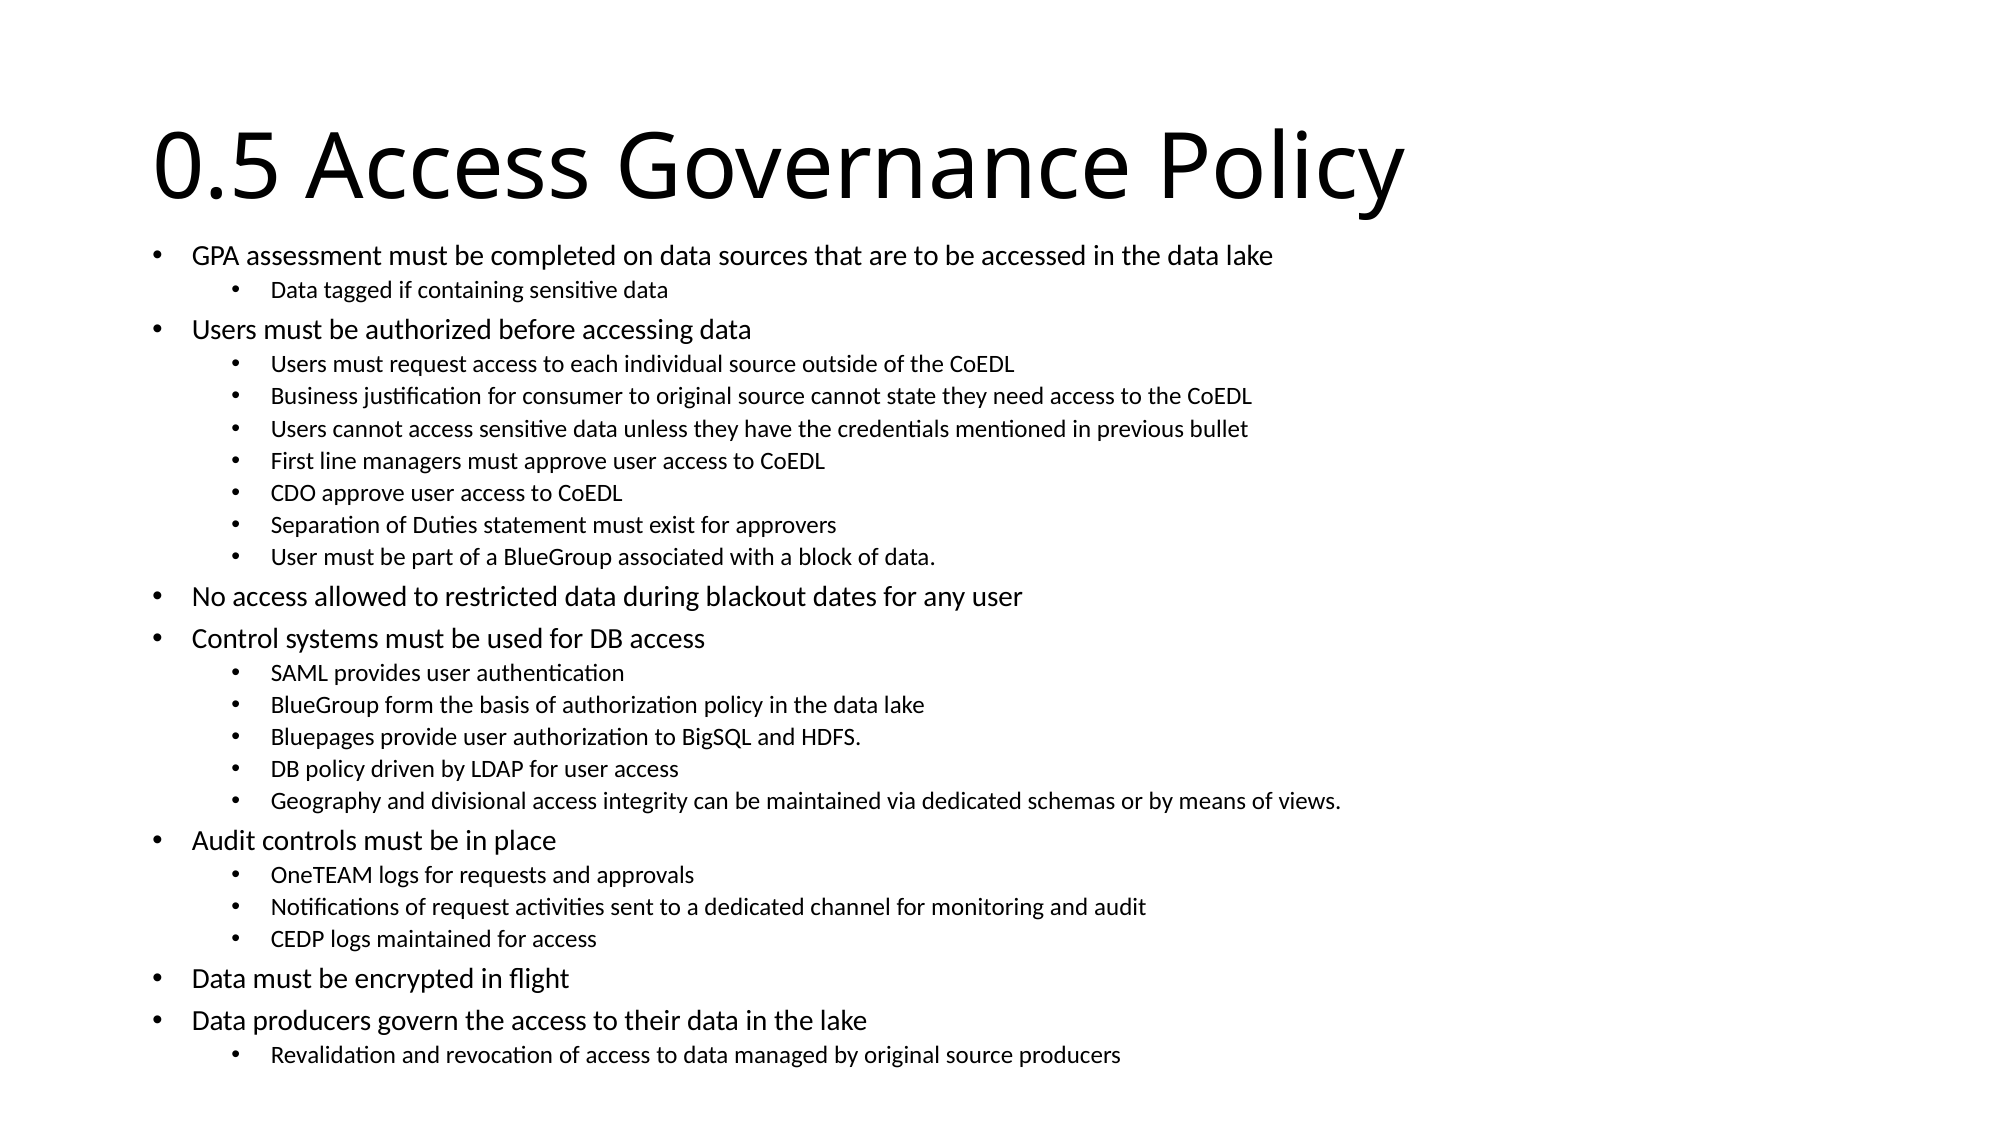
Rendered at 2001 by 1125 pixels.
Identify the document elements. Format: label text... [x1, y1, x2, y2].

title 0.5 Access Governance Policy [137, 59, 1863, 233]
list GPA assessment must be completed on data sources that are to be accessed in the data lake Data tagged if containing sensitive data Users must be authorized before accessing data Users must request access to each individual source outside of the CoEDL Business justification for consumer to original source cannot state they need access to the CoEDL Users cannot access sensitive data unless they have the credentials mentioned in previous bullet First line managers must approve user access to CoEDL CDO approve user access to CoEDL Separation of Duties statement must exist for approvers User must be part of a BlueGroup associated with a block of data. No access allowed to restricted data during blackout dates for any user Control systems must be used for DB access SAML provides user authentication BlueGroup form the basis of authorization policy in the data lake Bluepages provide user authorization to BigSQL and HDFS. DB policy driven by LDAP for user access Geography and divisional access integrity can be maintained via dedicated schemas or by means of views. Audit controls must be in place OneTEAM logs for requests and approvals Notifications of request activities sent to a dedicated channel for monitoring and audit CEDP logs maintained for access Data must be encrypted in flight Data producers govern the access to their data in the lake Revalidation and revocation of access to data managed by original source producers [137, 233, 1863, 1090]
